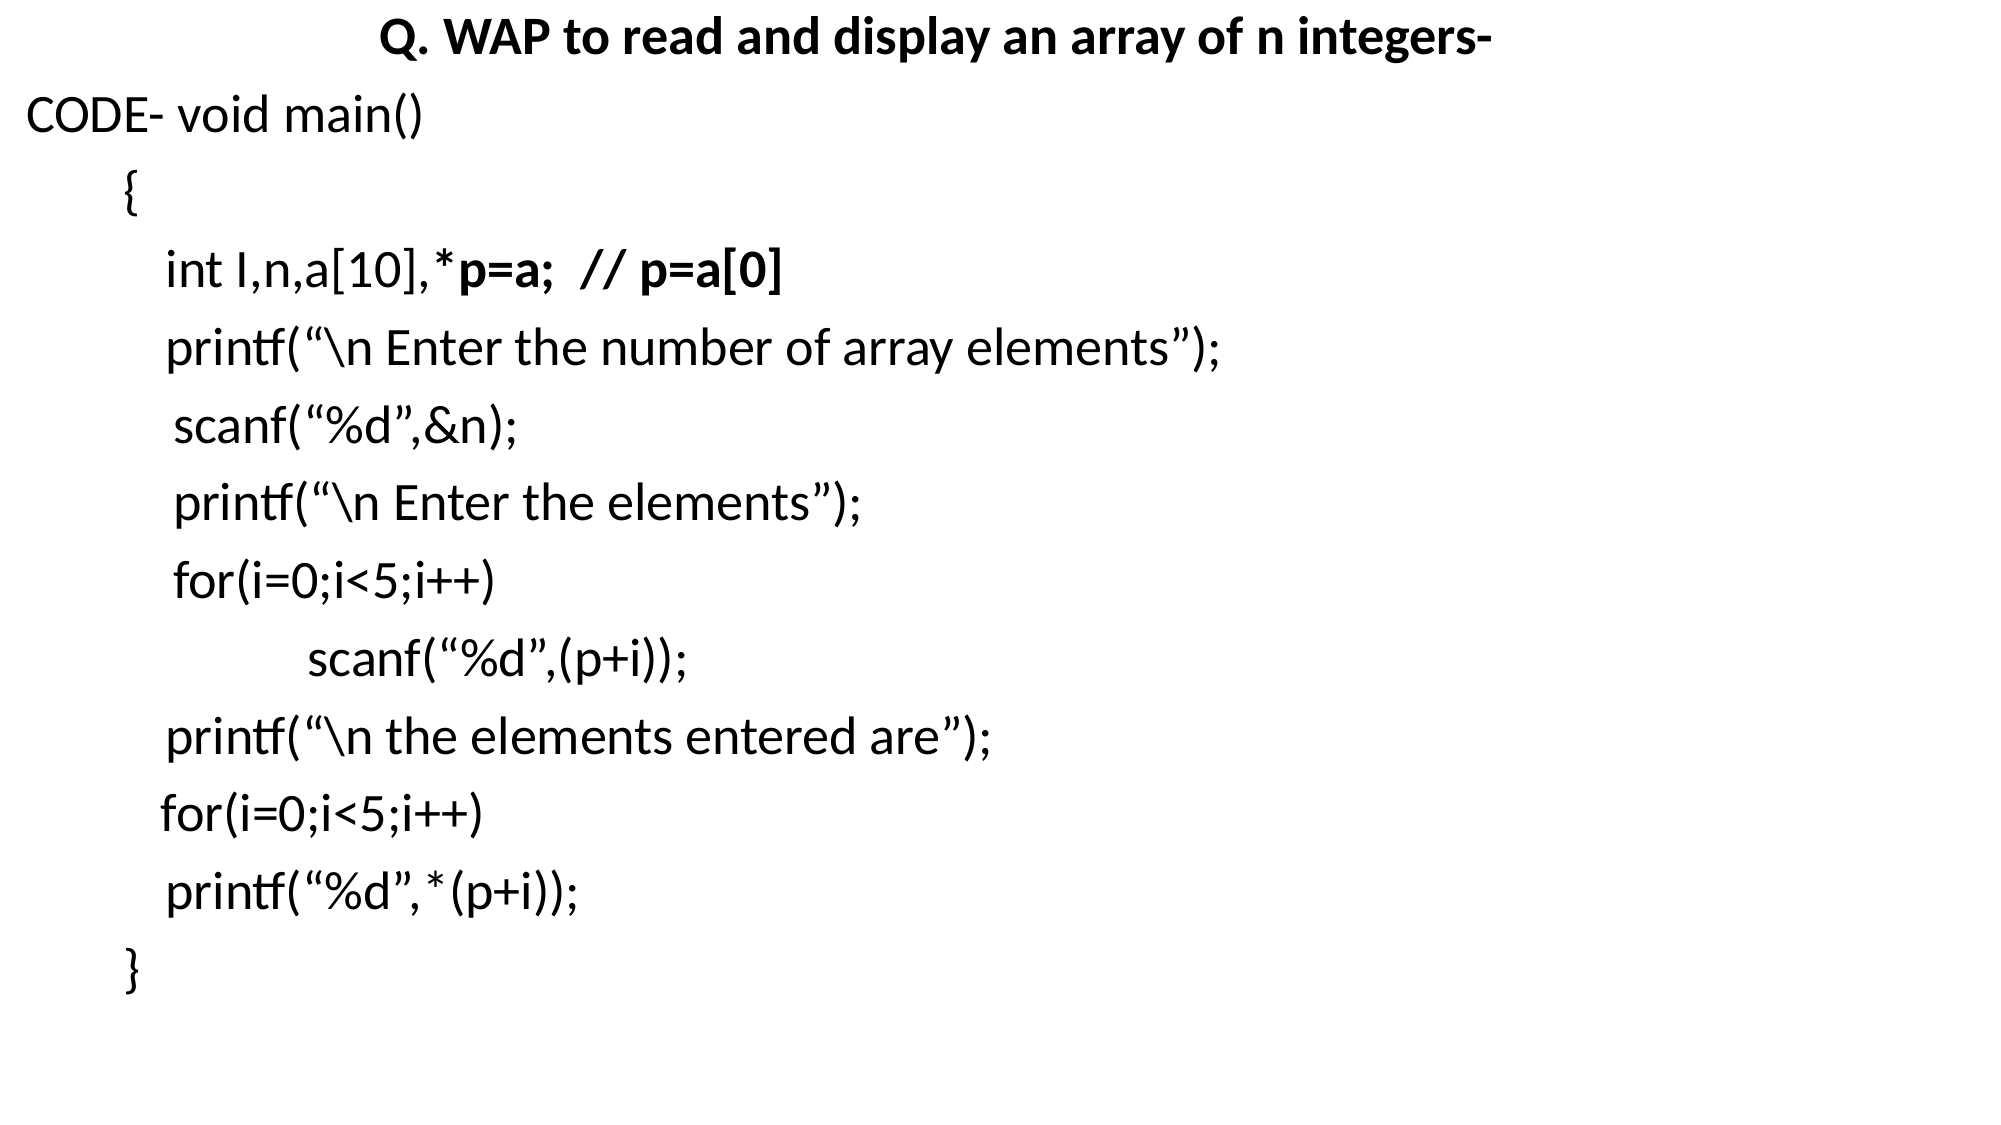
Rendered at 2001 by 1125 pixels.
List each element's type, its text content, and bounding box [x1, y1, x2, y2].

list Q. WAP to read and display an array of n integers- CODE- void main() { int I,n,a[10],*p=a; // p=a[0] printf(“\n Enter the number of array elements”); scanf(“%d”,&n); printf(“\n Enter the elements”); for(i=0;i<5;i++) scanf(“%d”,(p+i)); printf(“\n the elements entered are”); for(i=0;i<5;i++) printf(“%d”,*(p+i)); } [11, 0, 1863, 1014]
